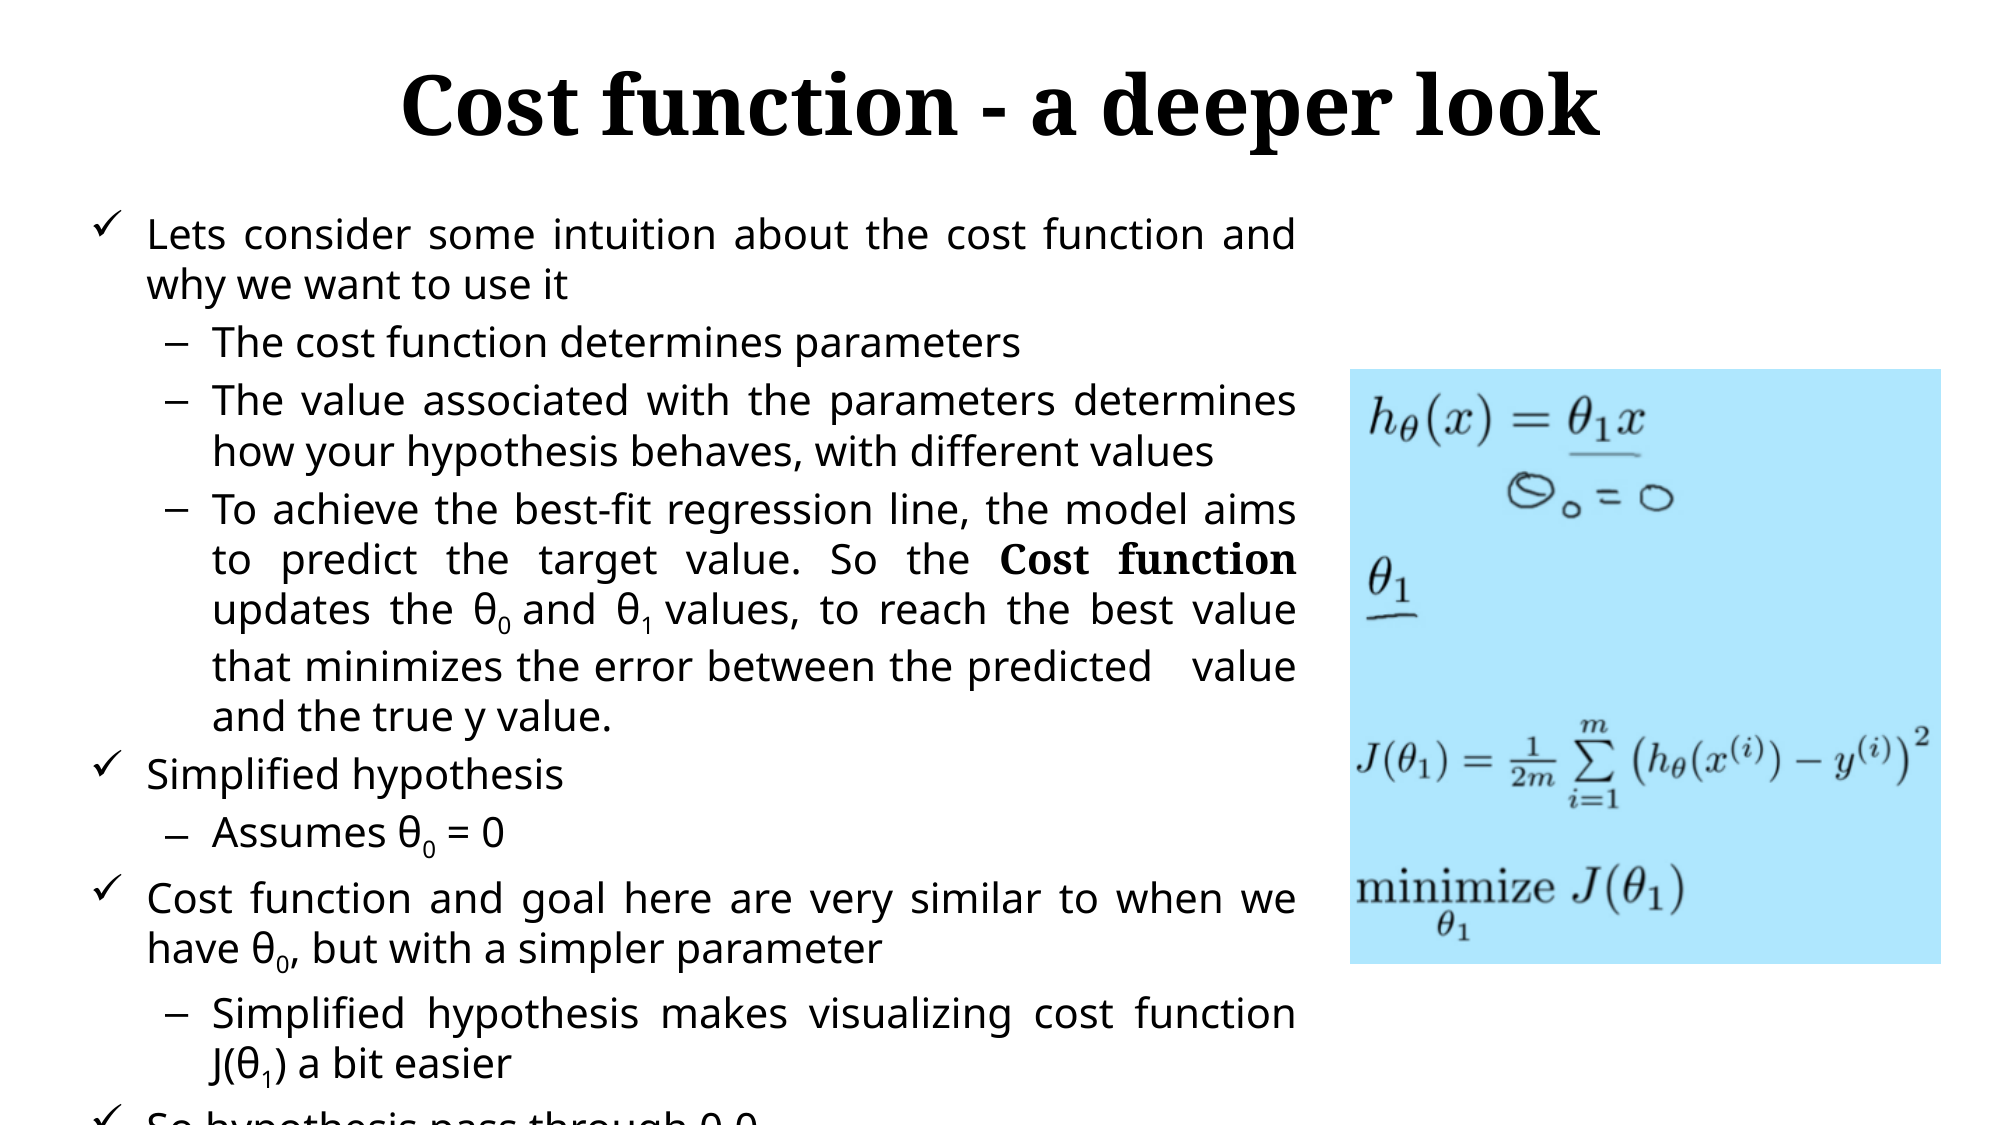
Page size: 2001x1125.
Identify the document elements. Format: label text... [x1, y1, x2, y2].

title Cost function - a deeper look [99, 45, 1900, 233]
picture [1349, 369, 1942, 964]
